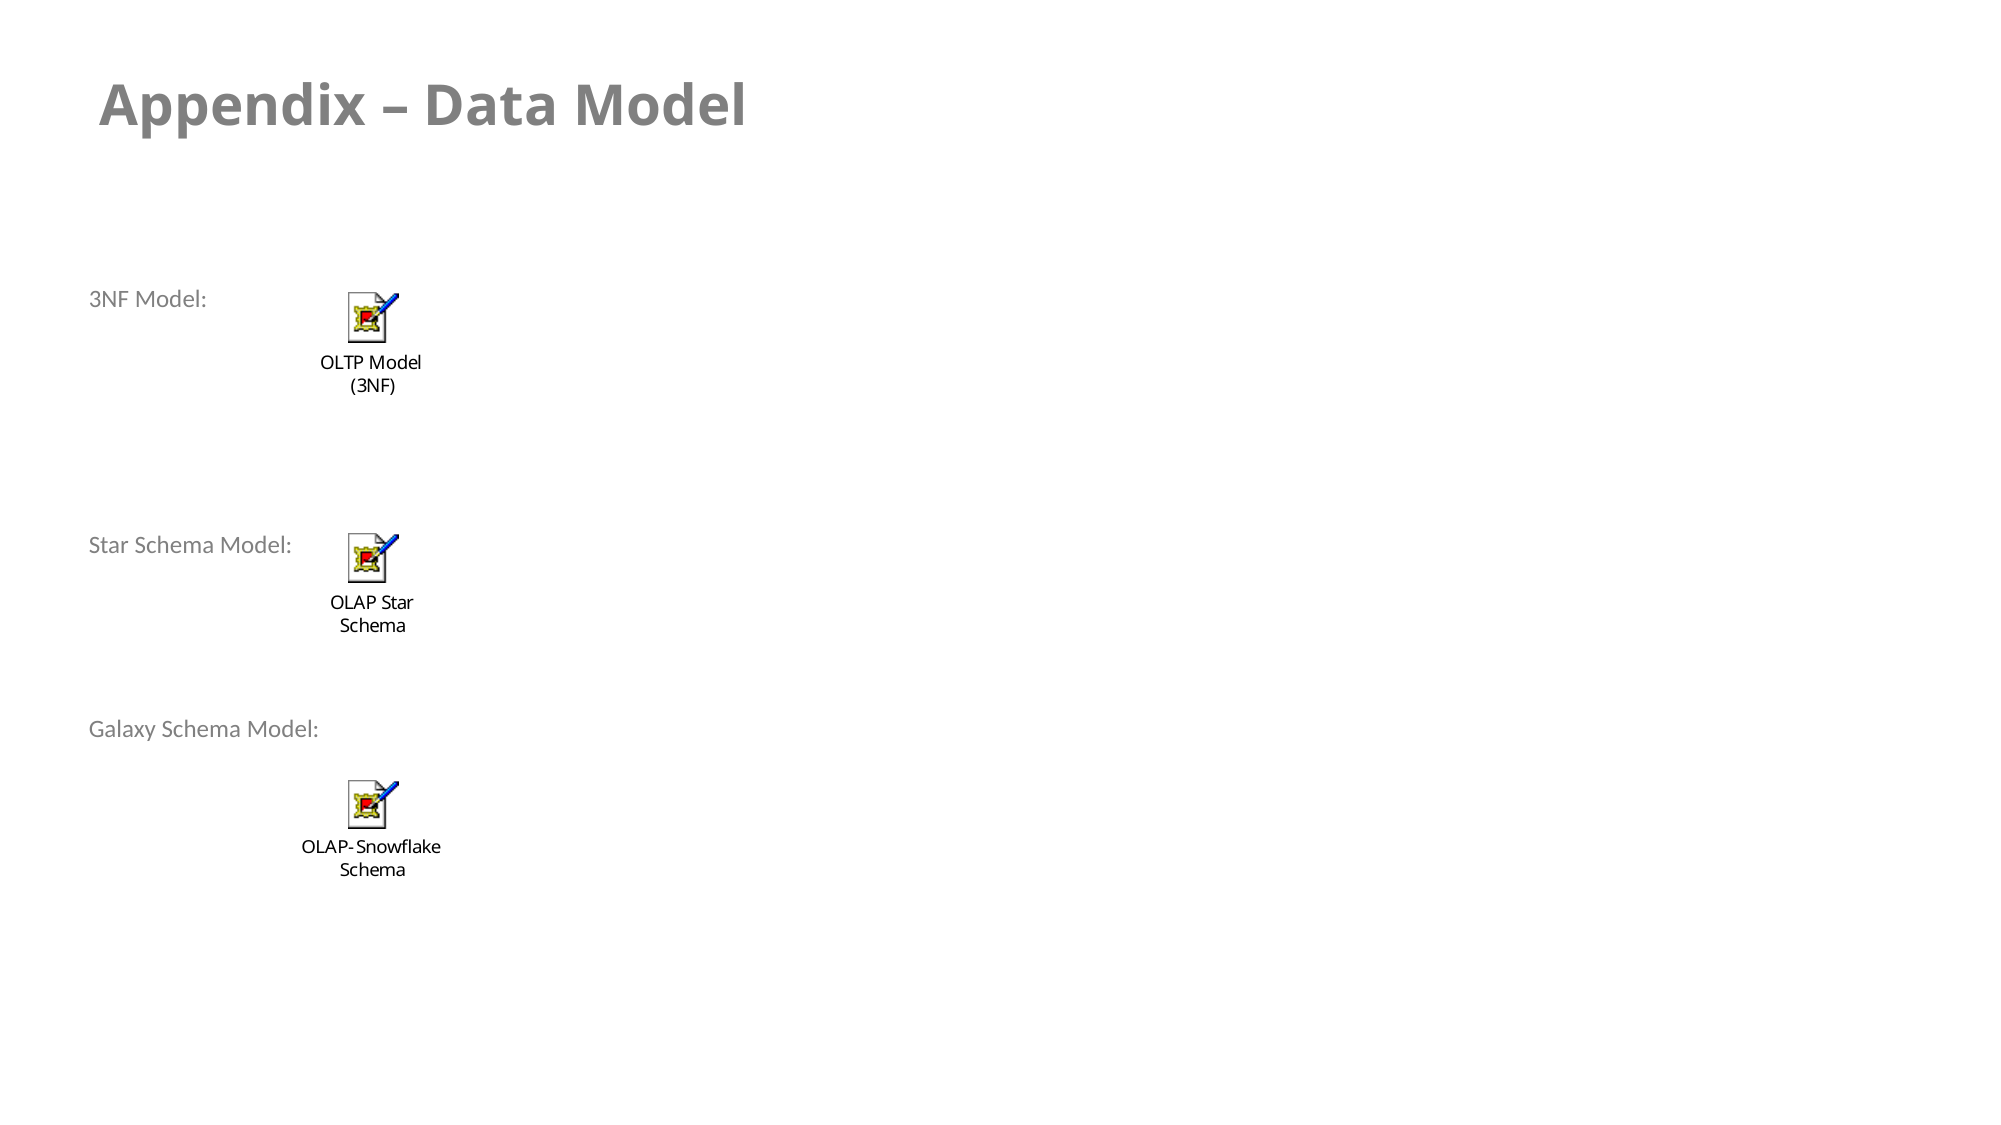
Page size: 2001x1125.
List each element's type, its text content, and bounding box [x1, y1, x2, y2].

text_box Star Schema Model: [88, 524, 508, 563]
list 3NF Model: [88, 278, 508, 317]
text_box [298, 533, 449, 660]
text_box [298, 780, 449, 902]
title Appendix – Data Model [99, 79, 1900, 173]
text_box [298, 292, 449, 420]
text_box Galaxy Schema Model: [88, 709, 508, 747]
